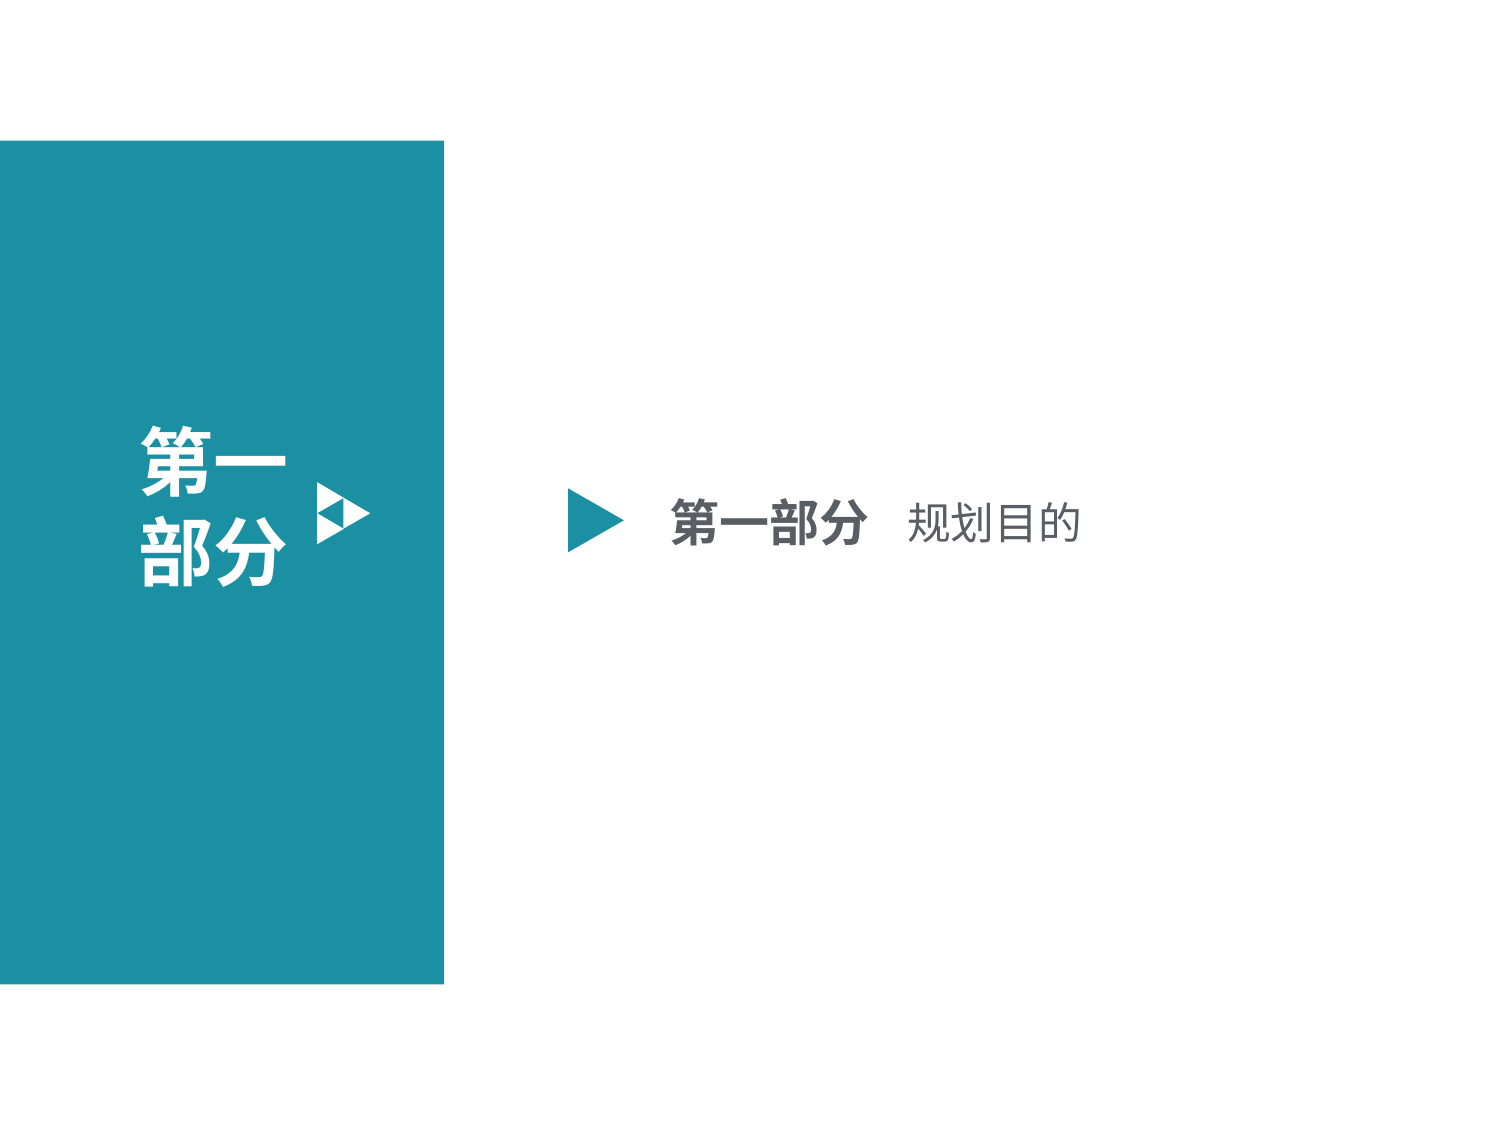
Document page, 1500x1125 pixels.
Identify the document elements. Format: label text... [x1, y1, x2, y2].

text_box 第一部分 [123, 408, 321, 604]
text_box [308, 480, 366, 539]
text_box [0, 140, 445, 985]
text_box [568, 484, 1343, 561]
